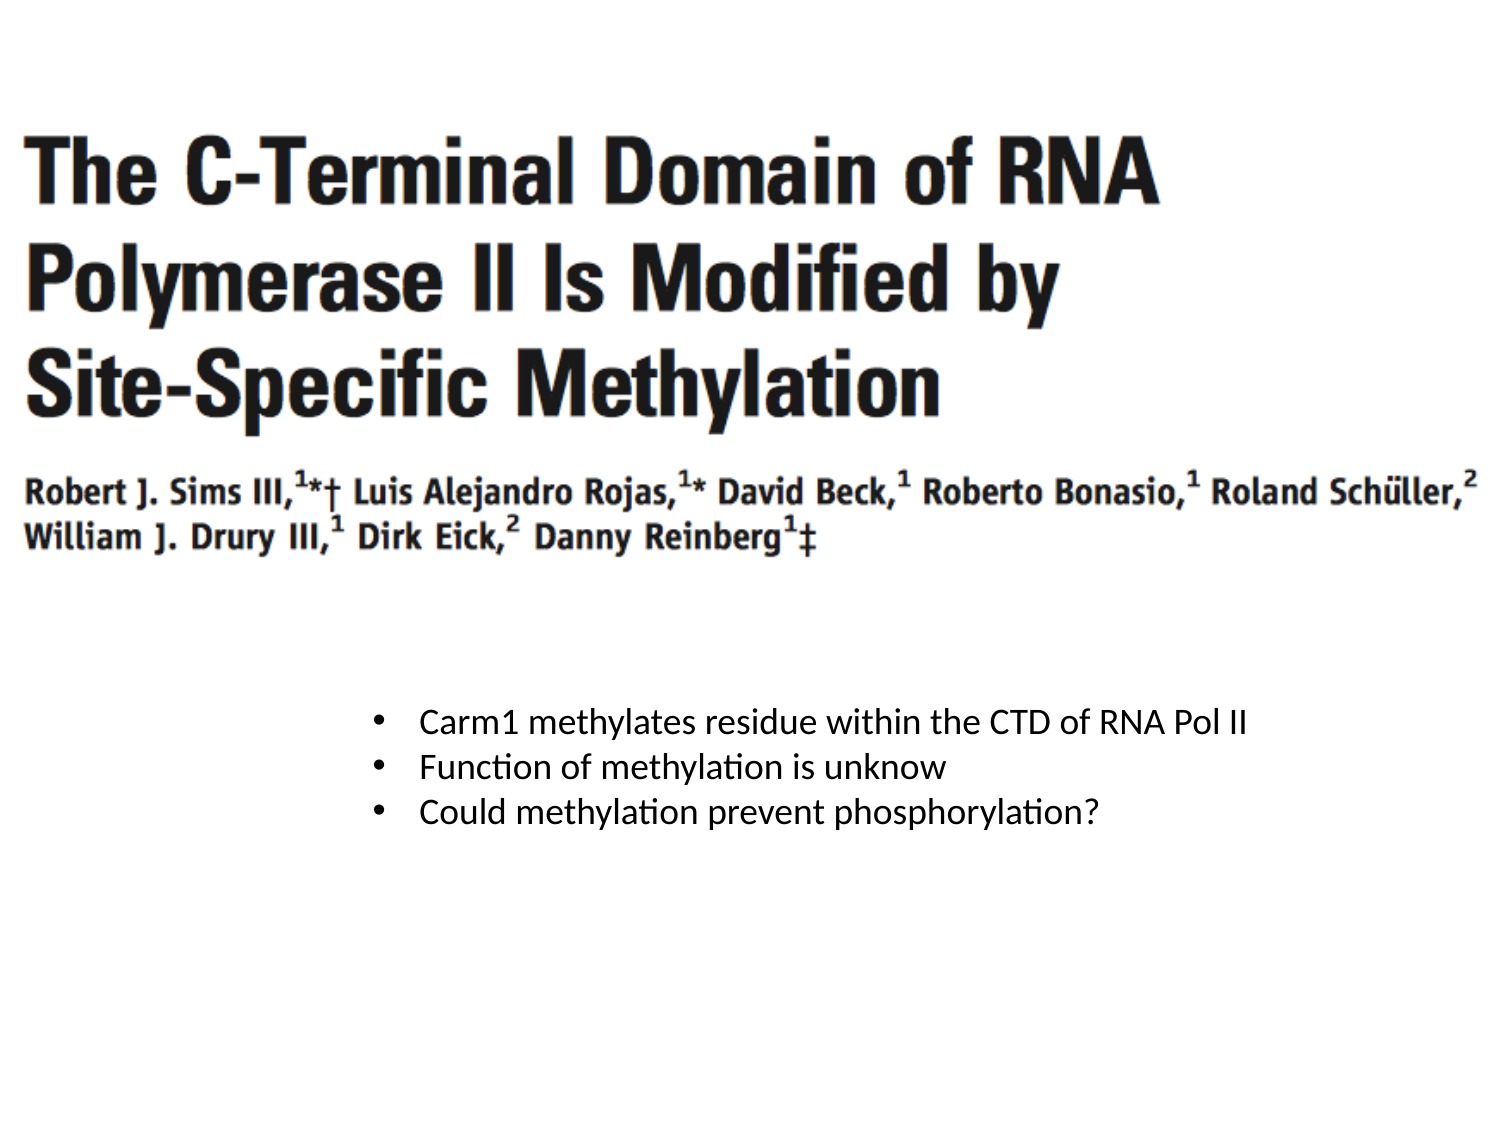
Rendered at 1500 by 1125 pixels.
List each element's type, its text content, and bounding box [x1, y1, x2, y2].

picture [0, 112, 1500, 578]
text_box Carm1 methylates residue within the CTD of RNA Pol II Function of methylation is unknow Could methylation prevent phosphorylation? [357, 689, 1264, 885]
